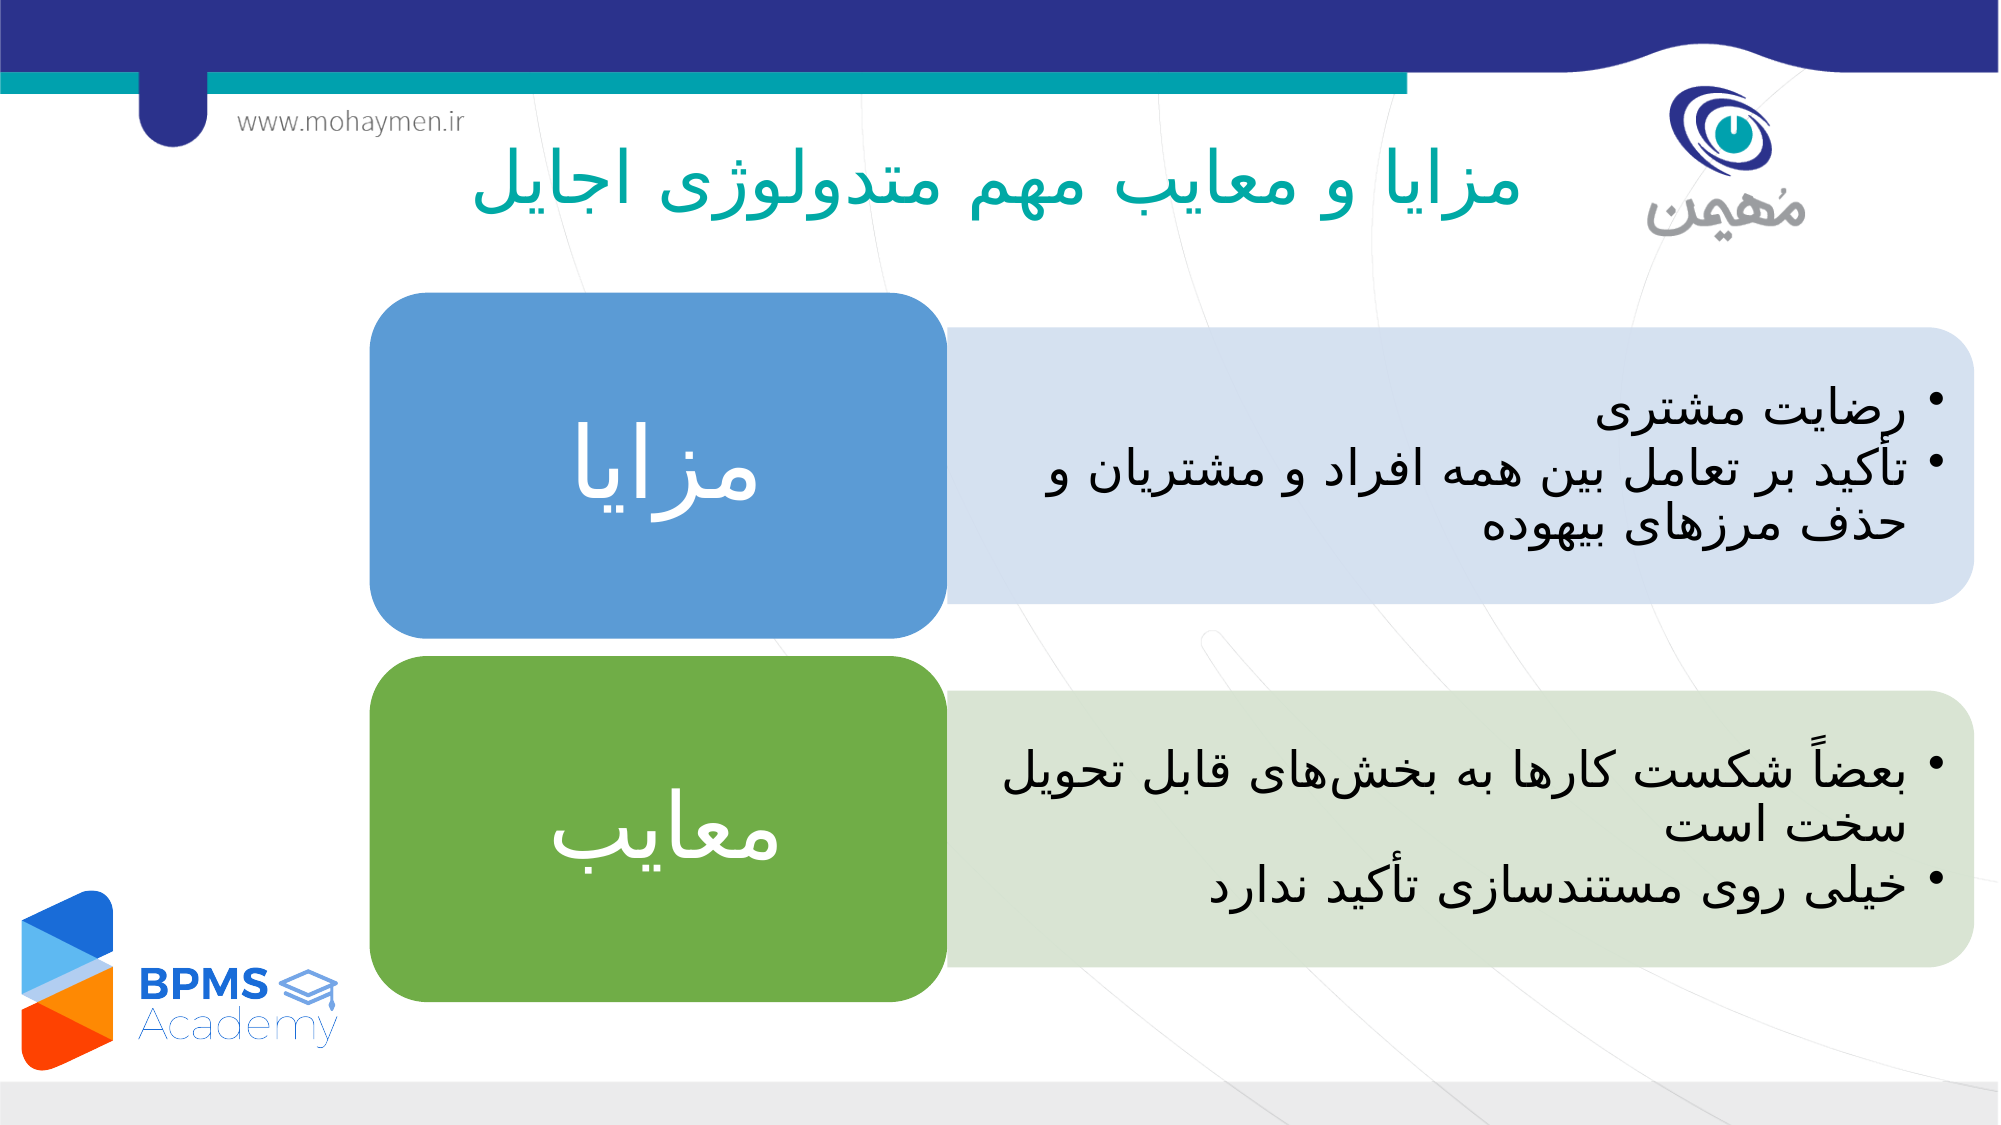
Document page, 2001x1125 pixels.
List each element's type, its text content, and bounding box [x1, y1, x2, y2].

text_box مزایا و معایب مهم متدولوژی اجایل [134, 130, 1540, 227]
picture [0, 0, 2000, 1125]
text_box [369, 292, 1975, 1003]
